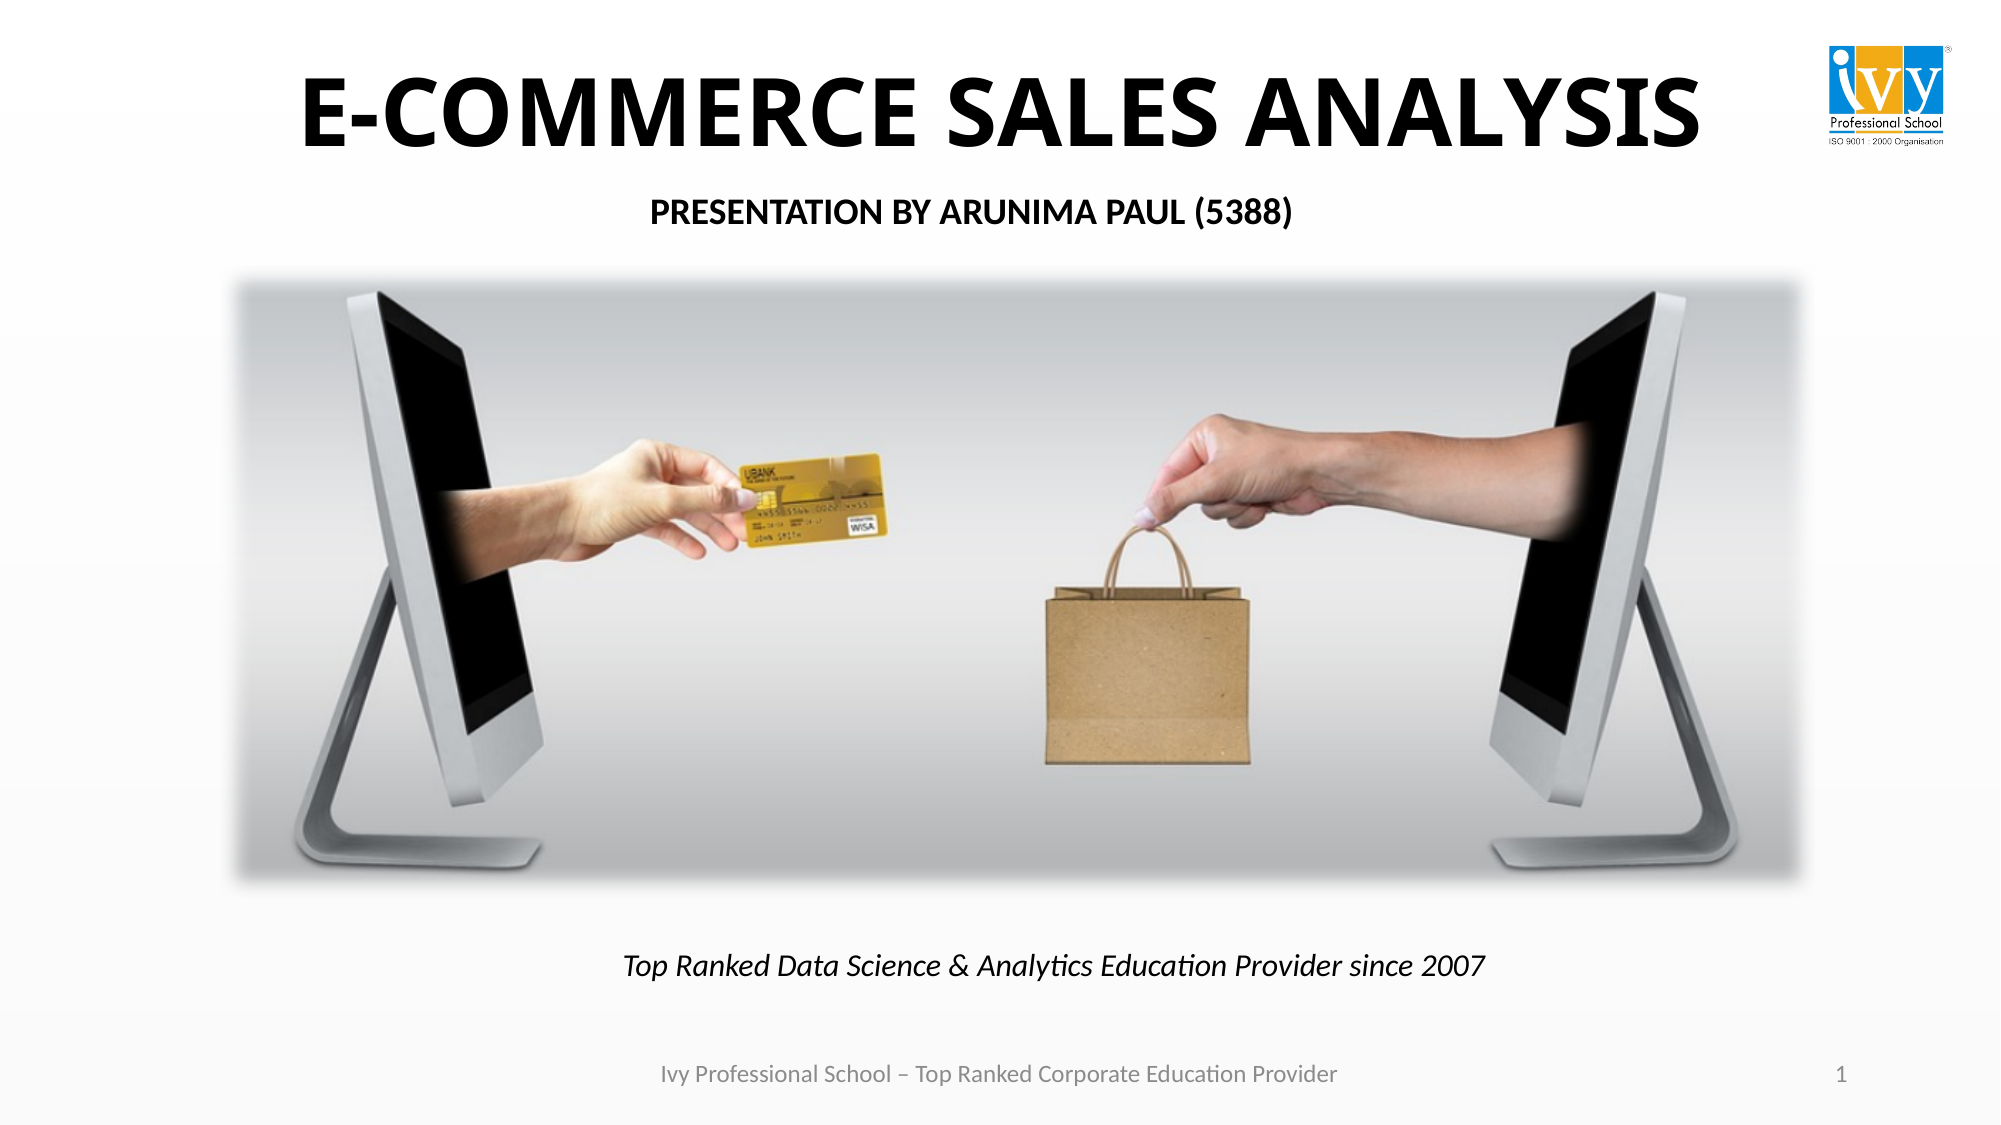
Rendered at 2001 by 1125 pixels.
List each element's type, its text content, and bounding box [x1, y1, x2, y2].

picture [1825, 42, 1955, 149]
text_box PRESENTATION BY ARUNIMA PAUL (5388) [635, 179, 1654, 240]
title E-COMMERCE SALES ANALYSIS [224, 22, 1776, 211]
picture [219, 265, 1815, 899]
subtitle Top Ranked Data Science & Analytics Education Provider since 2007 [346, 910, 1762, 992]
slide_number 1 [1412, 1042, 1863, 1103]
